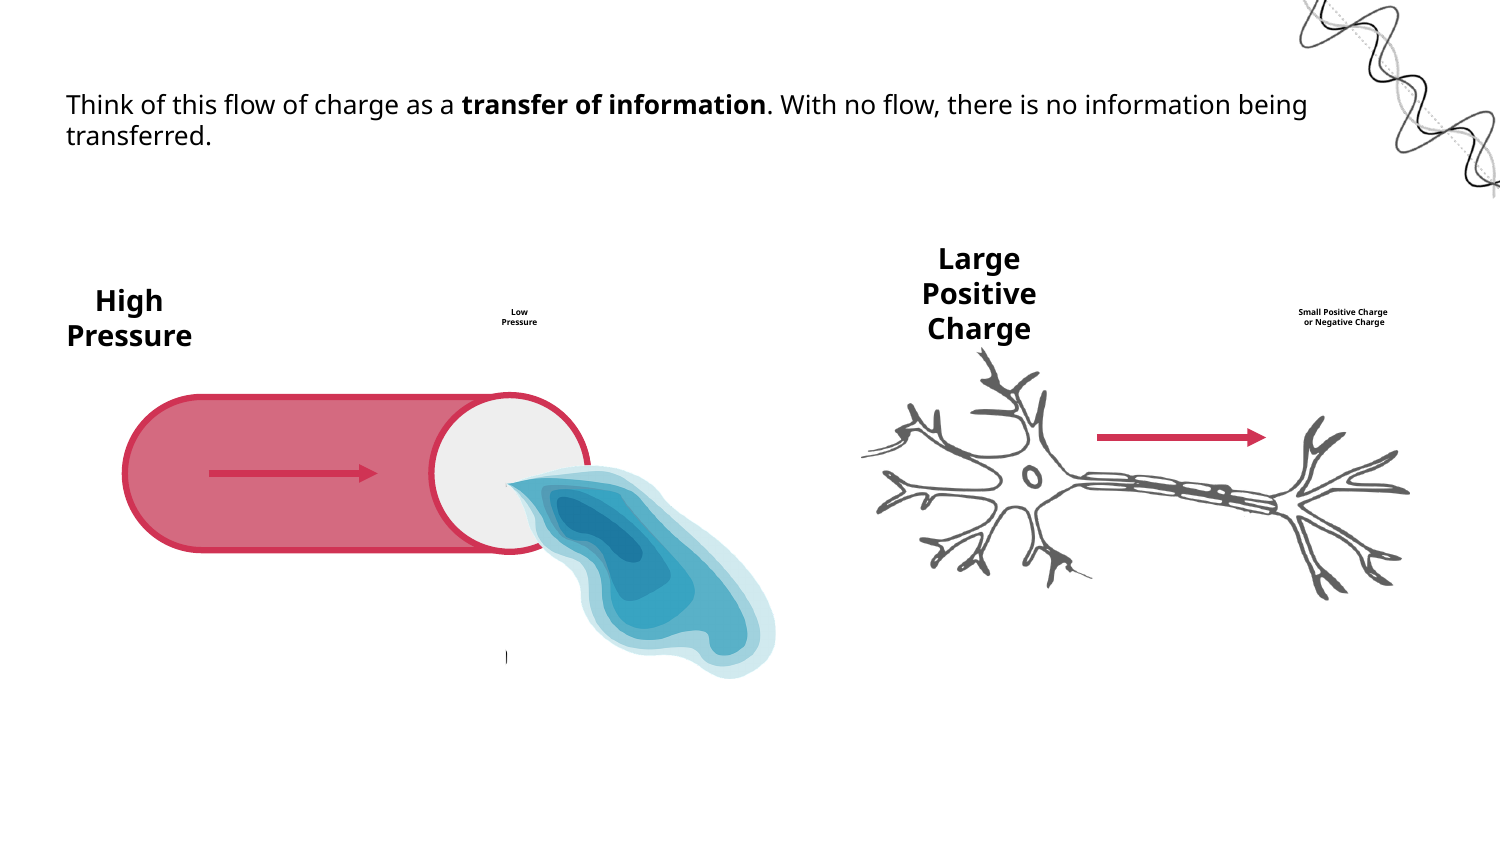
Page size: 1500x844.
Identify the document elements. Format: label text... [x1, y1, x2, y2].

text_box [431, 395, 582, 552]
text_box Small Positive Charge or Negative Charge [1266, 287, 1423, 347]
picture [505, 444, 776, 680]
text_box [124, 396, 493, 551]
picture [1186, 0, 1500, 287]
title Think of this flow of charge as a transfer of information. With no flow, there is no information being transferred. [51, 72, 1449, 167]
picture [861, 336, 1410, 611]
text_box Large Positive Charge [901, 262, 1058, 322]
text_box High Pressure [51, 287, 208, 347]
text_box Low Pressure [441, 287, 598, 347]
